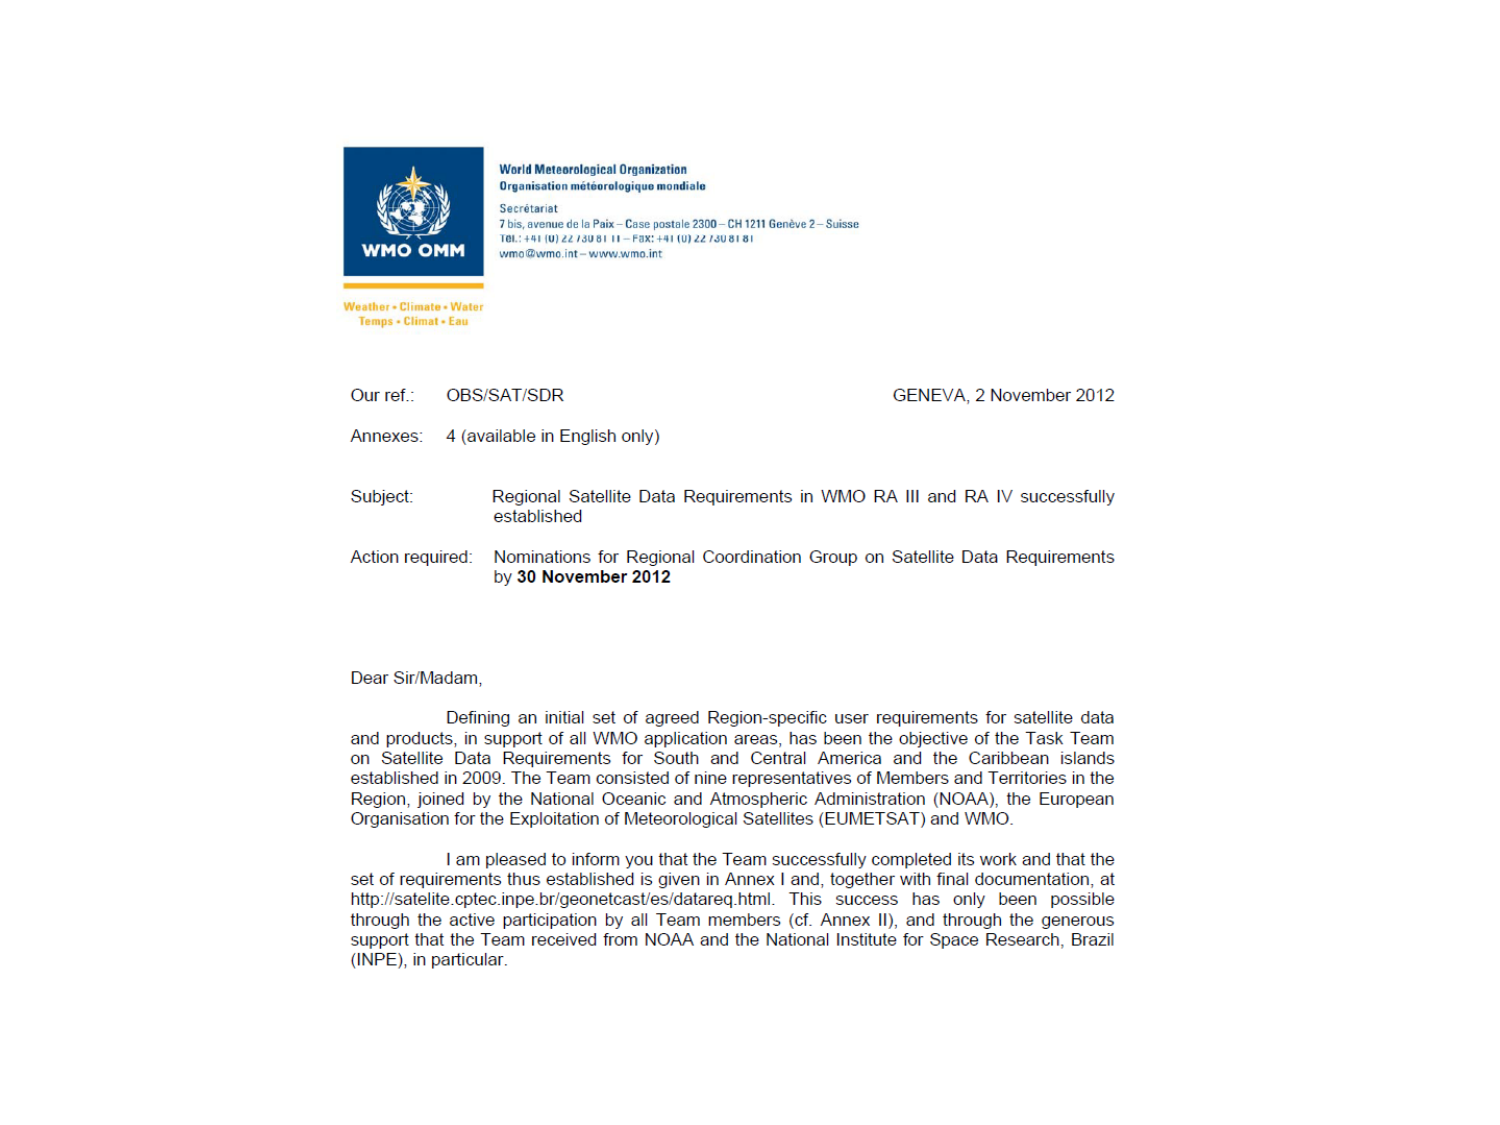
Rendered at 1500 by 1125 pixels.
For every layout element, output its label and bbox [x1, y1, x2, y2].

picture [280, 128, 1174, 1029]
